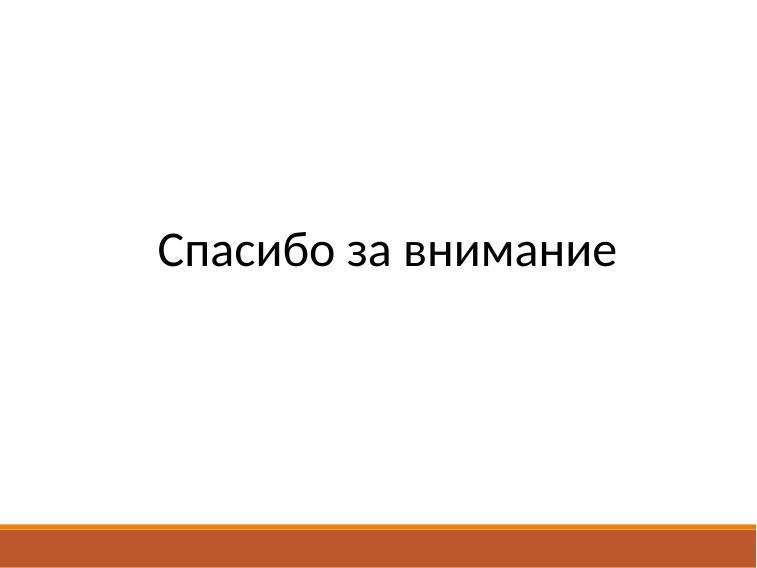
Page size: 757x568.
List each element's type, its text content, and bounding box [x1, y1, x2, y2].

text_box Спасибо за внимание [142, 208, 633, 284]
